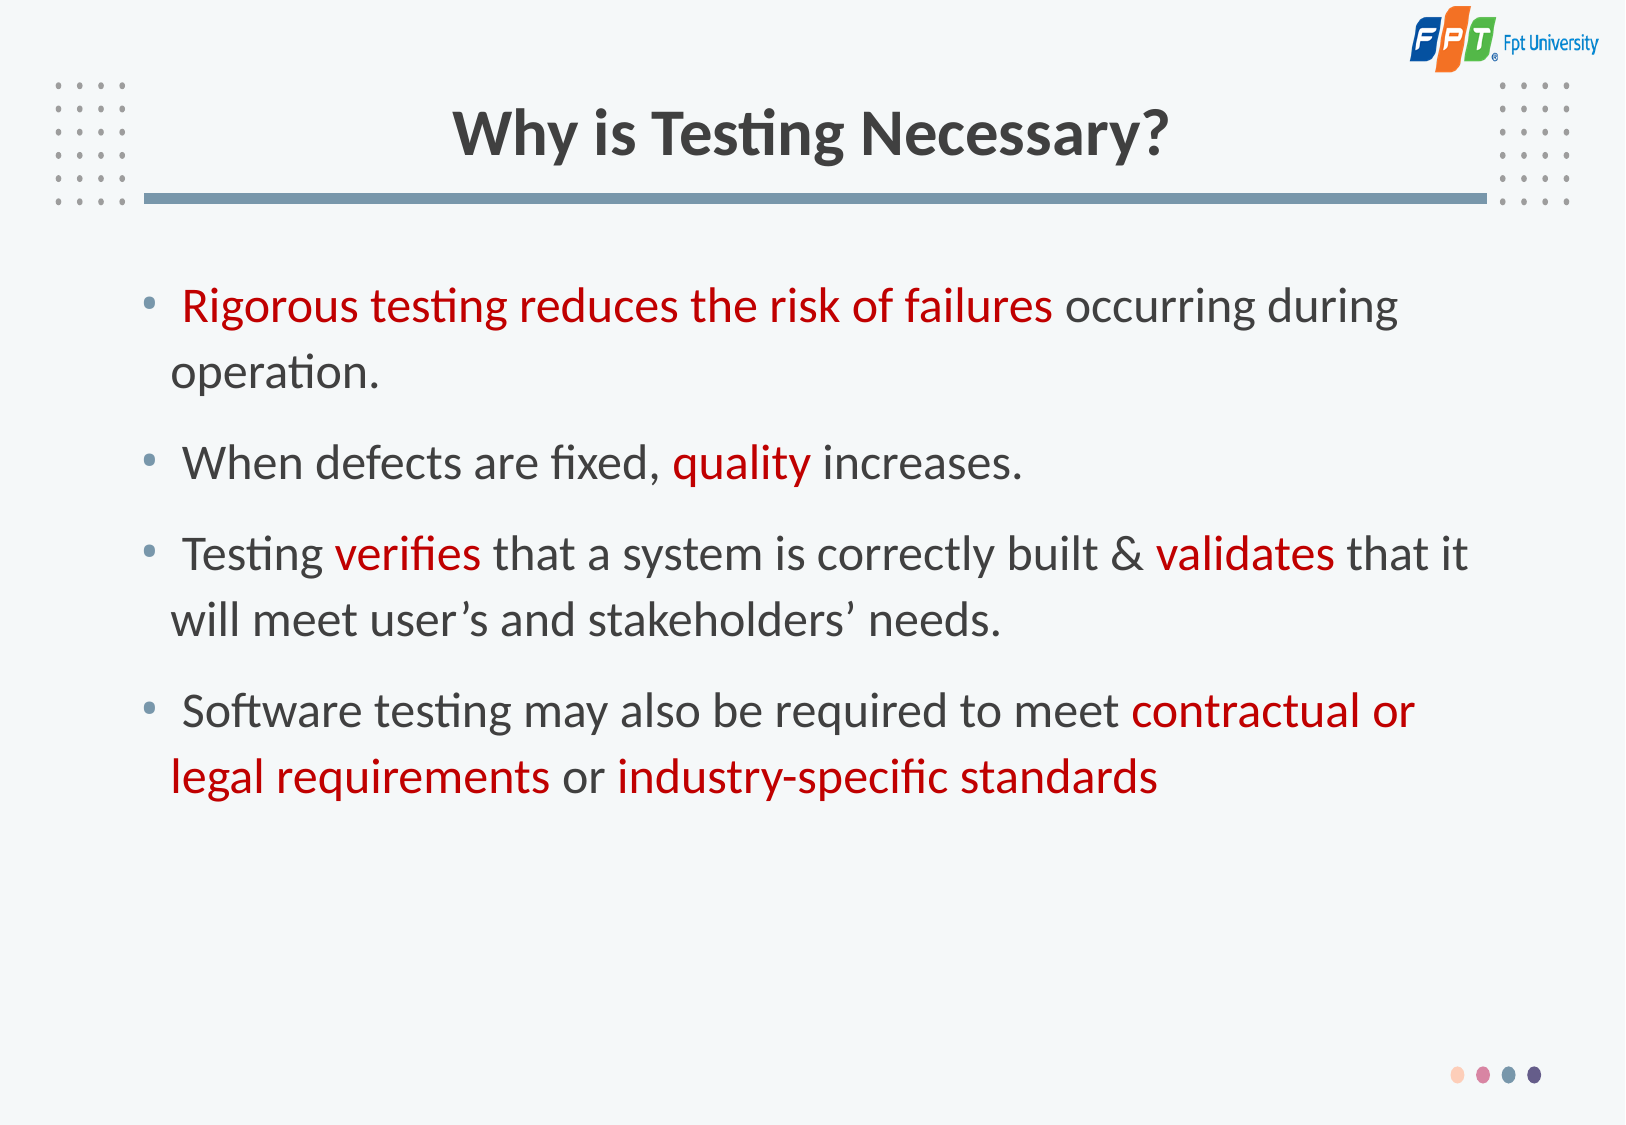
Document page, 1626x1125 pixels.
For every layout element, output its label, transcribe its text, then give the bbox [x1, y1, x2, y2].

title Why is Testing Necessary? [111, 60, 1514, 208]
list Rigorous testing reduces the risk of failures occurring during operation. When defects are fixed, quality increases. Testing verifies that a system is correctly built & validates that it will meet user’s and stakeholders’ needs. Software testing may also be required to meet contractual or legal requirements or industry-specific standards [125, 259, 1514, 1014]
picture [1383, 6, 1624, 88]
